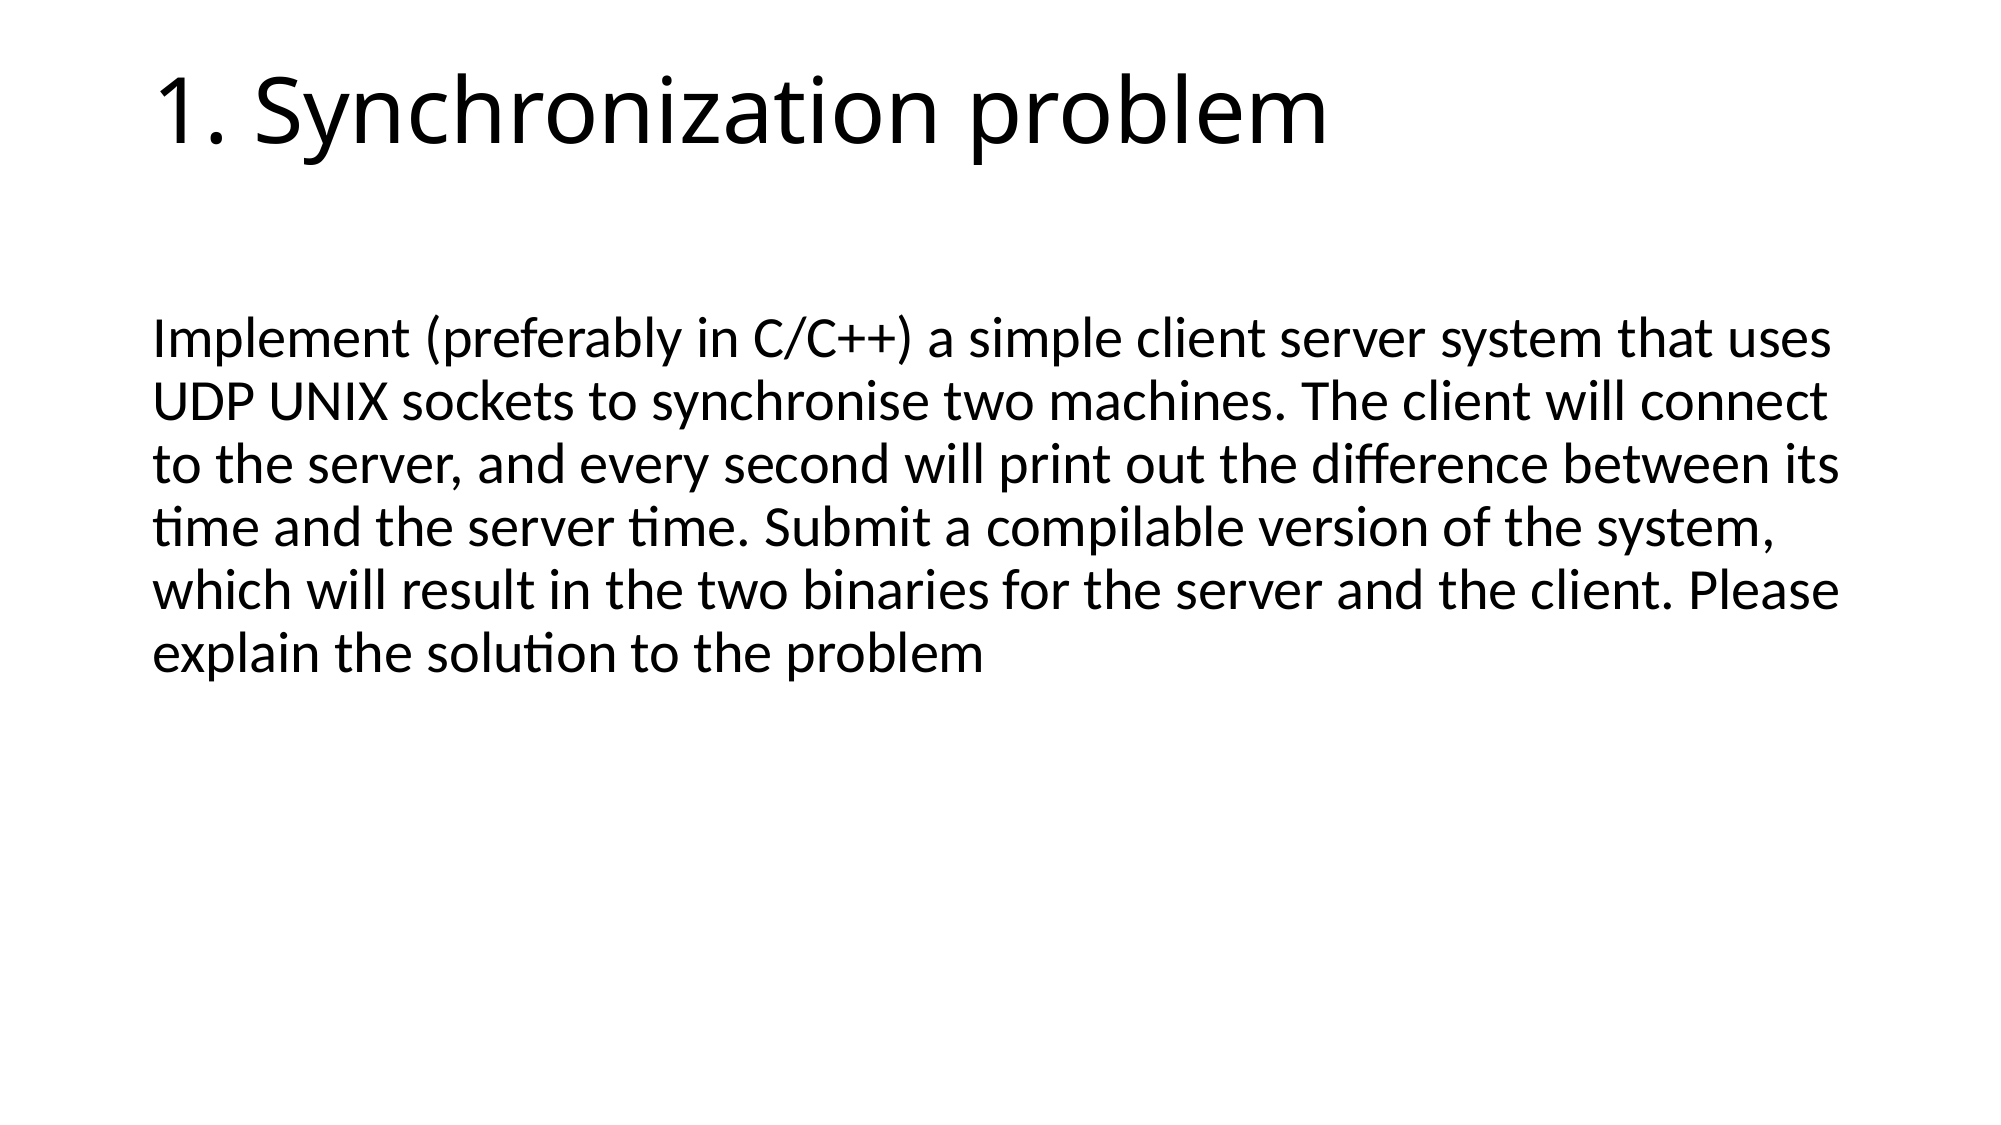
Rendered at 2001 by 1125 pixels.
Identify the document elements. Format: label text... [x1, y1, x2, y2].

list Implement (preferably in C/C++) a simple client server system that uses UDP UNIX sockets to synchronise two machines. The client will connect to the server, and every second will print out the difference between its time and the server time. Submit a compilable version of the system, which will result in the two binaries for the server and the client. Please explain the solution to the problem [137, 299, 1863, 1014]
title 1. Synchronization problem [137, 59, 1863, 278]
